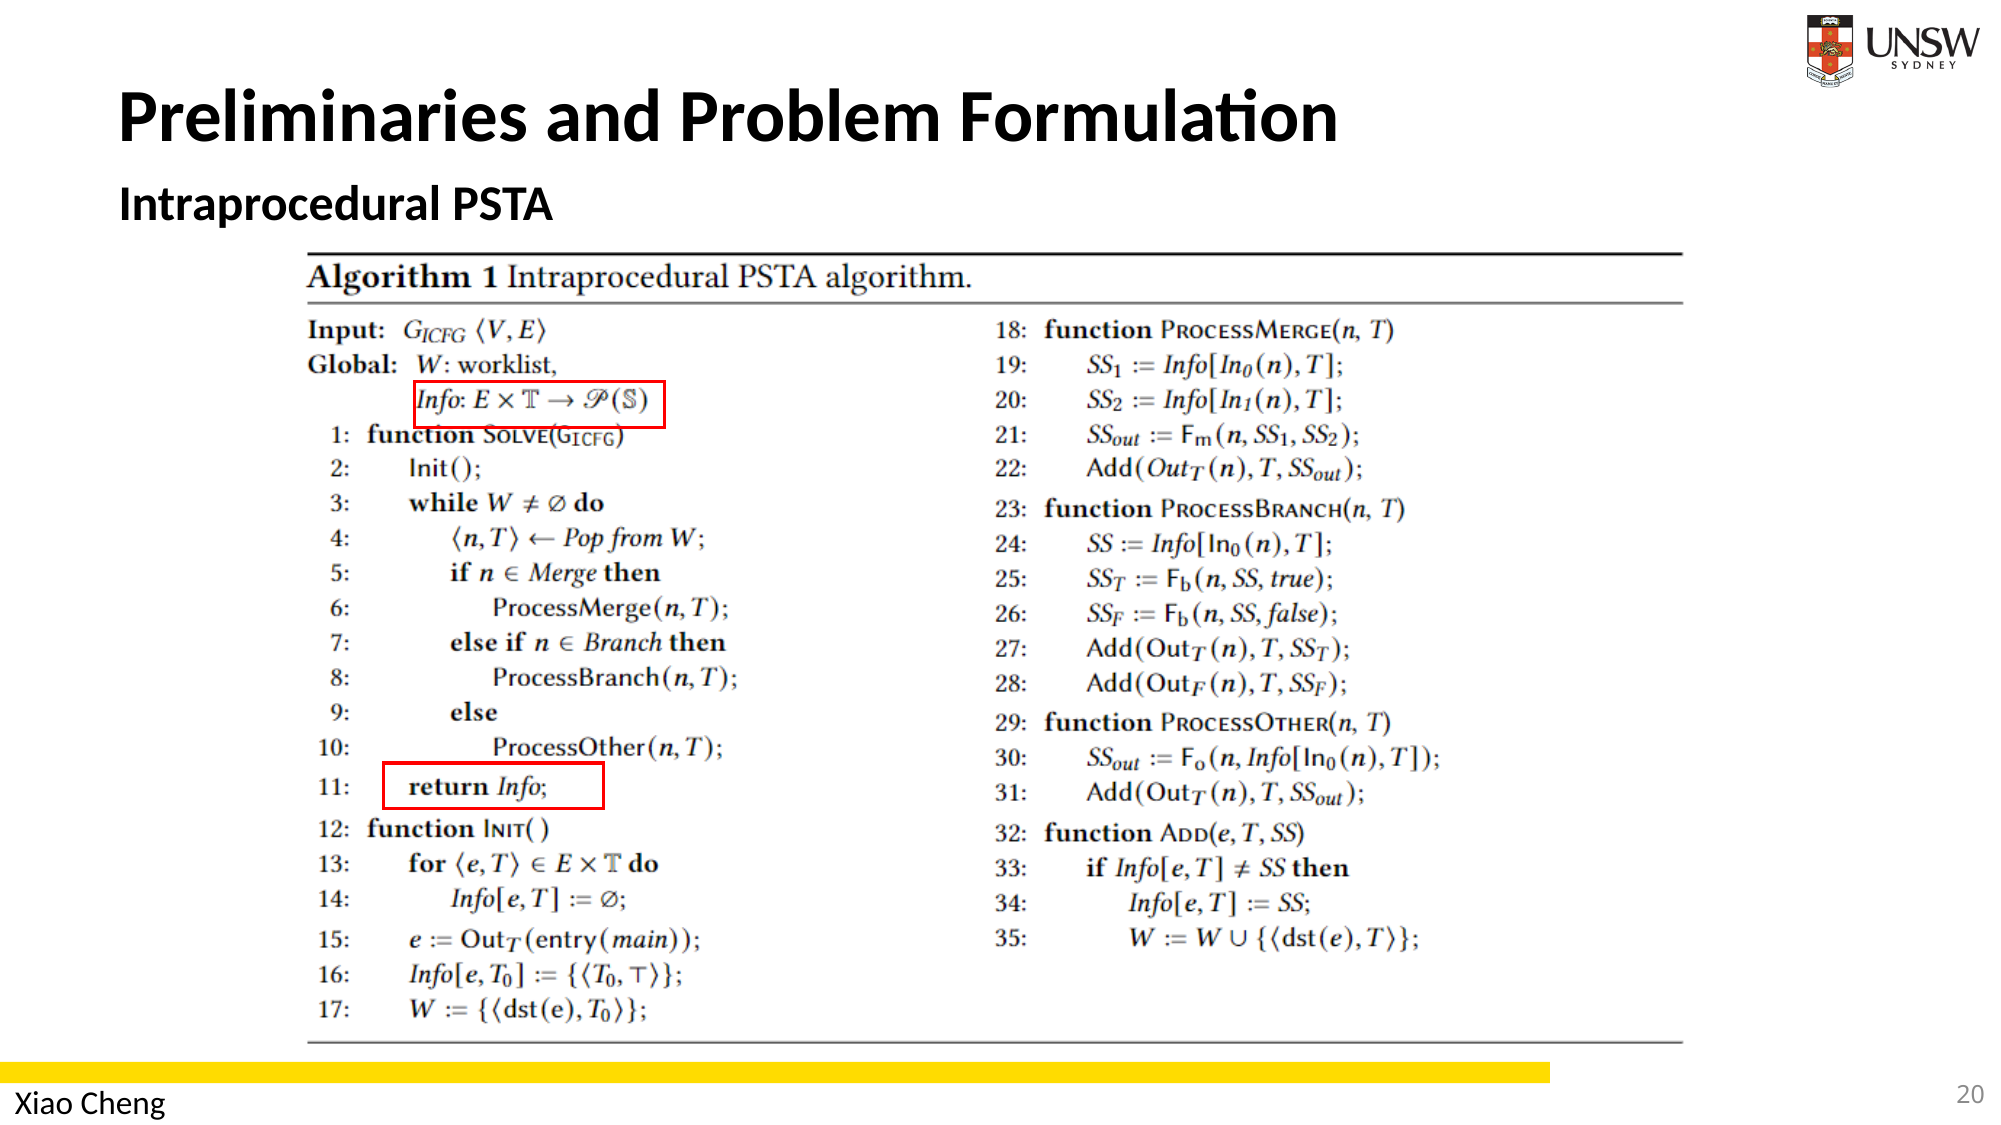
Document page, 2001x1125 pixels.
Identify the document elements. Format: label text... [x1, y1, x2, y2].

text_box Intraprocedural PSTA [103, 163, 1104, 238]
picture [1807, 14, 1980, 88]
slide_number 20 [1550, 1065, 2000, 1125]
text_box Preliminaries and Problem Formulation [103, 59, 1947, 165]
picture [299, 238, 1701, 1054]
